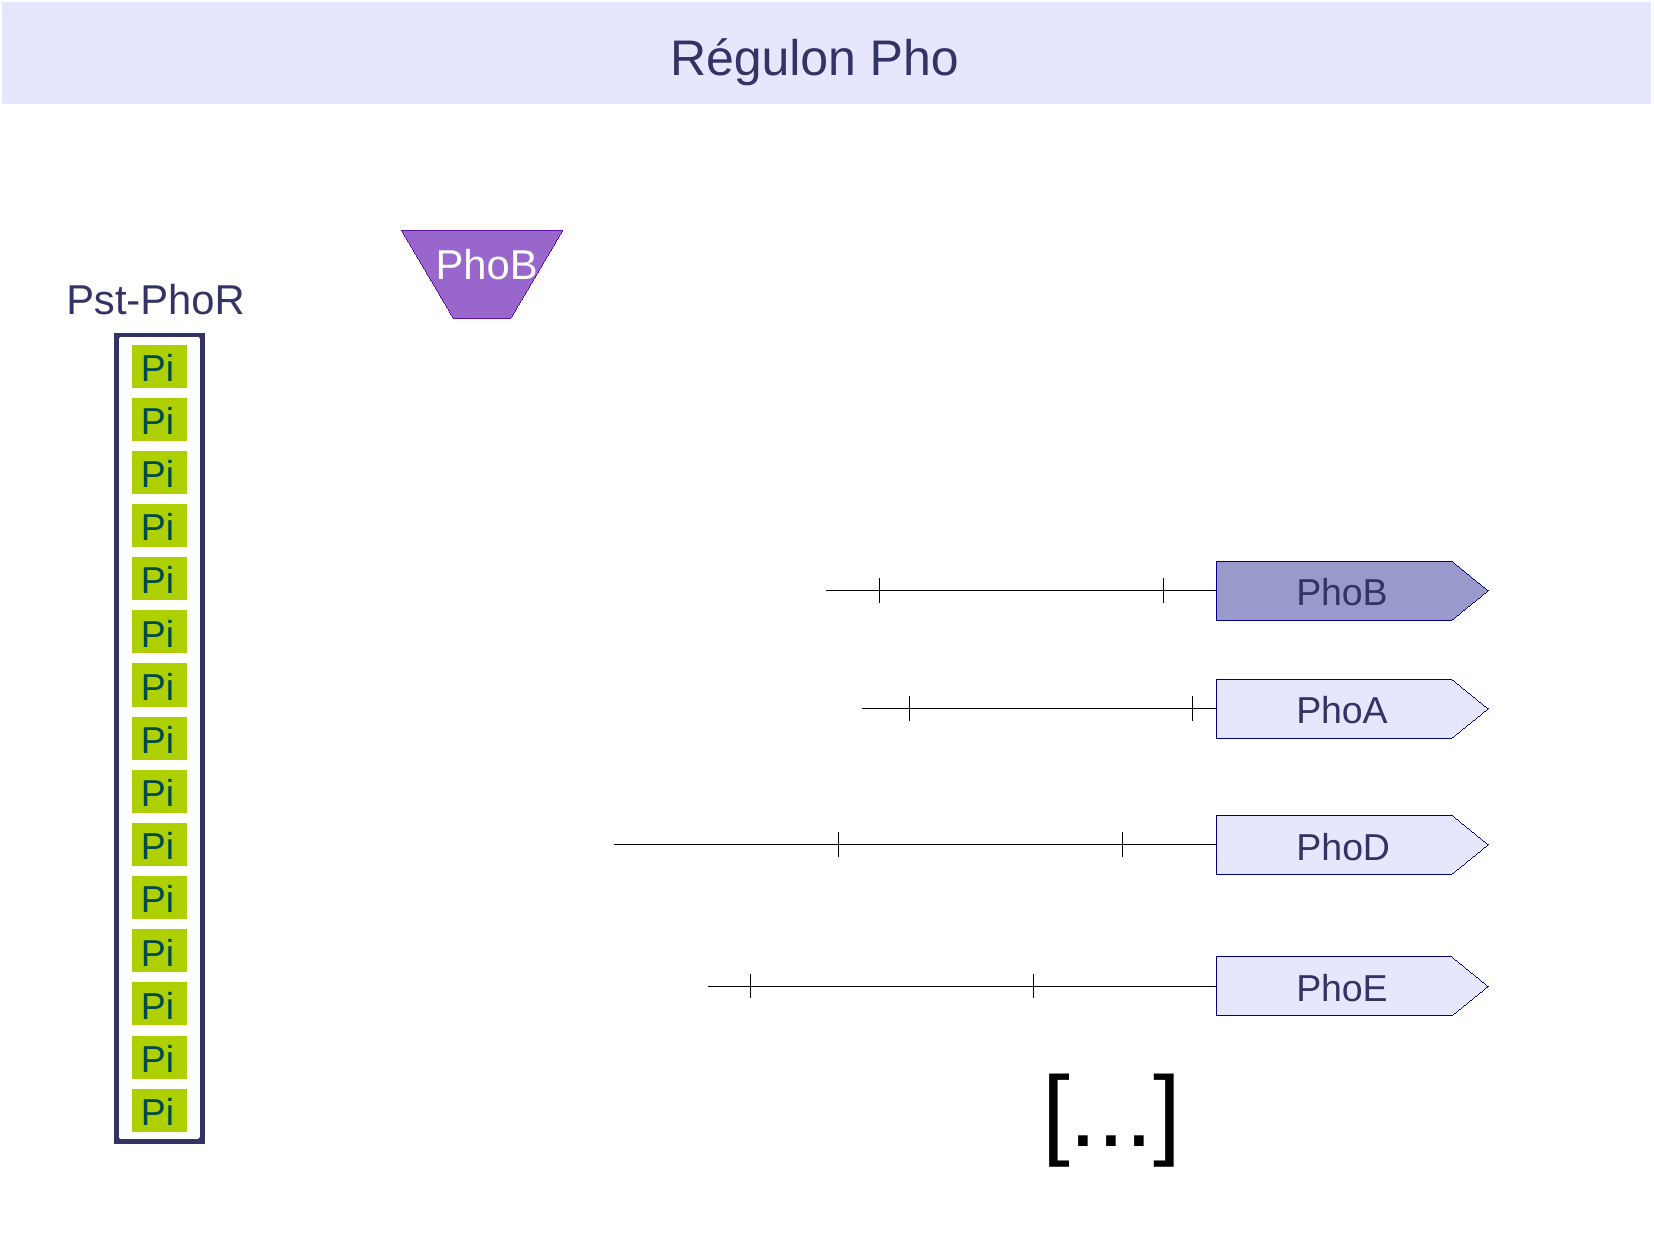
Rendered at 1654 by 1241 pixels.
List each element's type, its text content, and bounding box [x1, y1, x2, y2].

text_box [838, 832, 1123, 857]
text_box Pi [126, 655, 189, 708]
text_box Pst-PhoR [51, 265, 260, 331]
text_box Pi [126, 1080, 189, 1141]
text_box Pi [126, 442, 189, 496]
text_box Pi [126, 974, 189, 1027]
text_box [401, 229, 563, 320]
text_box Pi [126, 336, 189, 389]
text_box Régulon Pho [655, 17, 974, 93]
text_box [613, 814, 1489, 875]
text_box [0, 0, 1654, 107]
text_box [...] [1027, 1039, 1196, 1175]
text_box Pi [126, 708, 189, 761]
text_box Pi [126, 496, 189, 549]
text_box [112, 331, 207, 1146]
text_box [708, 956, 1489, 1016]
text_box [826, 560, 1489, 621]
text_box Pi [126, 761, 189, 814]
text_box Pi [126, 389, 189, 442]
text_box Pi [126, 868, 189, 921]
text_box Pi [126, 921, 189, 974]
text_box Pi [126, 602, 189, 655]
text_box Pi [126, 1027, 189, 1080]
text_box Pi [126, 814, 189, 868]
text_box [909, 696, 1194, 721]
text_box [749, 974, 1034, 999]
text_box Pi [126, 549, 189, 602]
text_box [861, 678, 1489, 739]
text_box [879, 578, 1164, 603]
